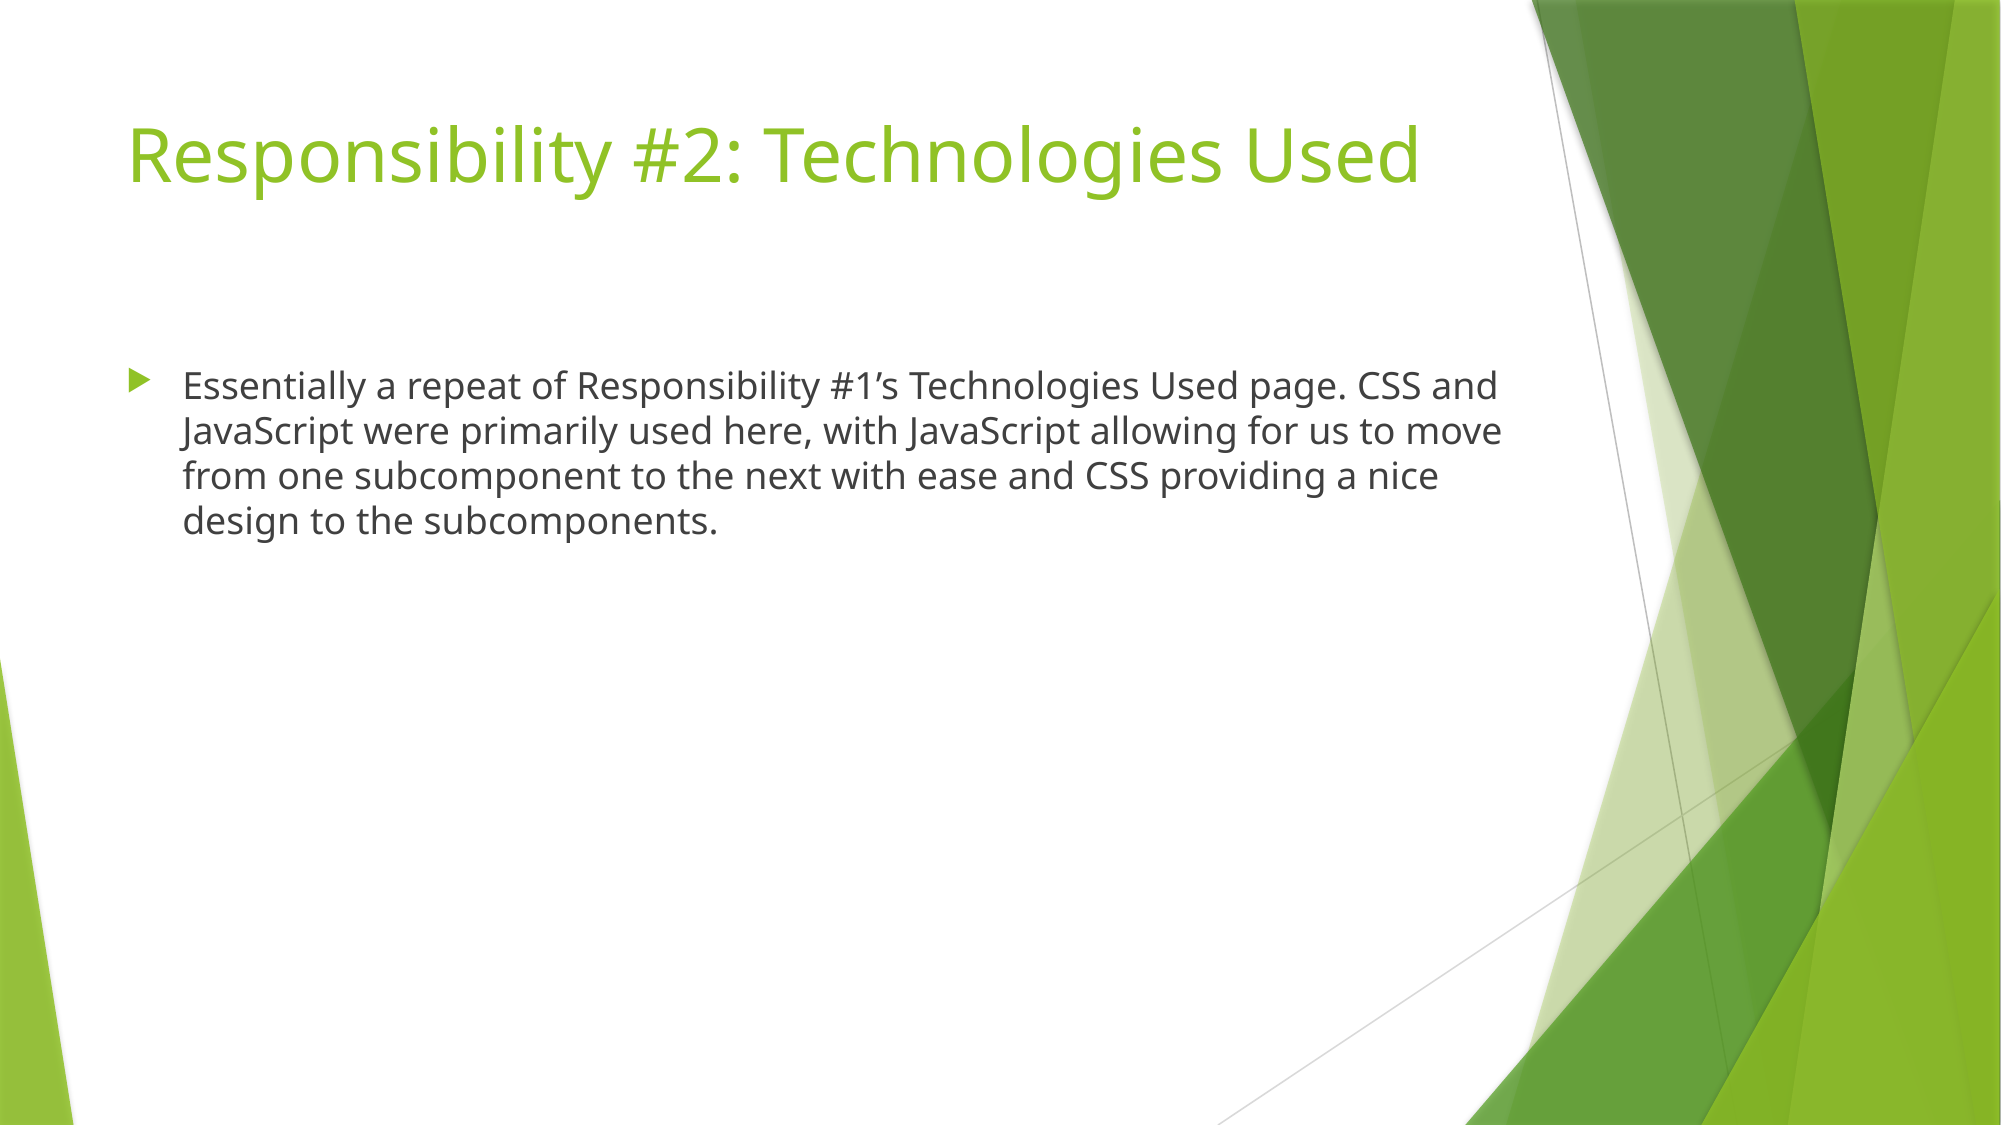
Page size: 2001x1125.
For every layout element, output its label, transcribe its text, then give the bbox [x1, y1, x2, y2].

title Responsibility #2: Technologies Used [111, 99, 1522, 317]
list Essentially a repeat of Responsibility #1’s Technologies Used page. CSS and JavaScript were primarily used here, with JavaScript allowing for us to move from one subcomponent to the next with ease and CSS providing a nice design to the subcomponents. [111, 354, 1522, 992]
